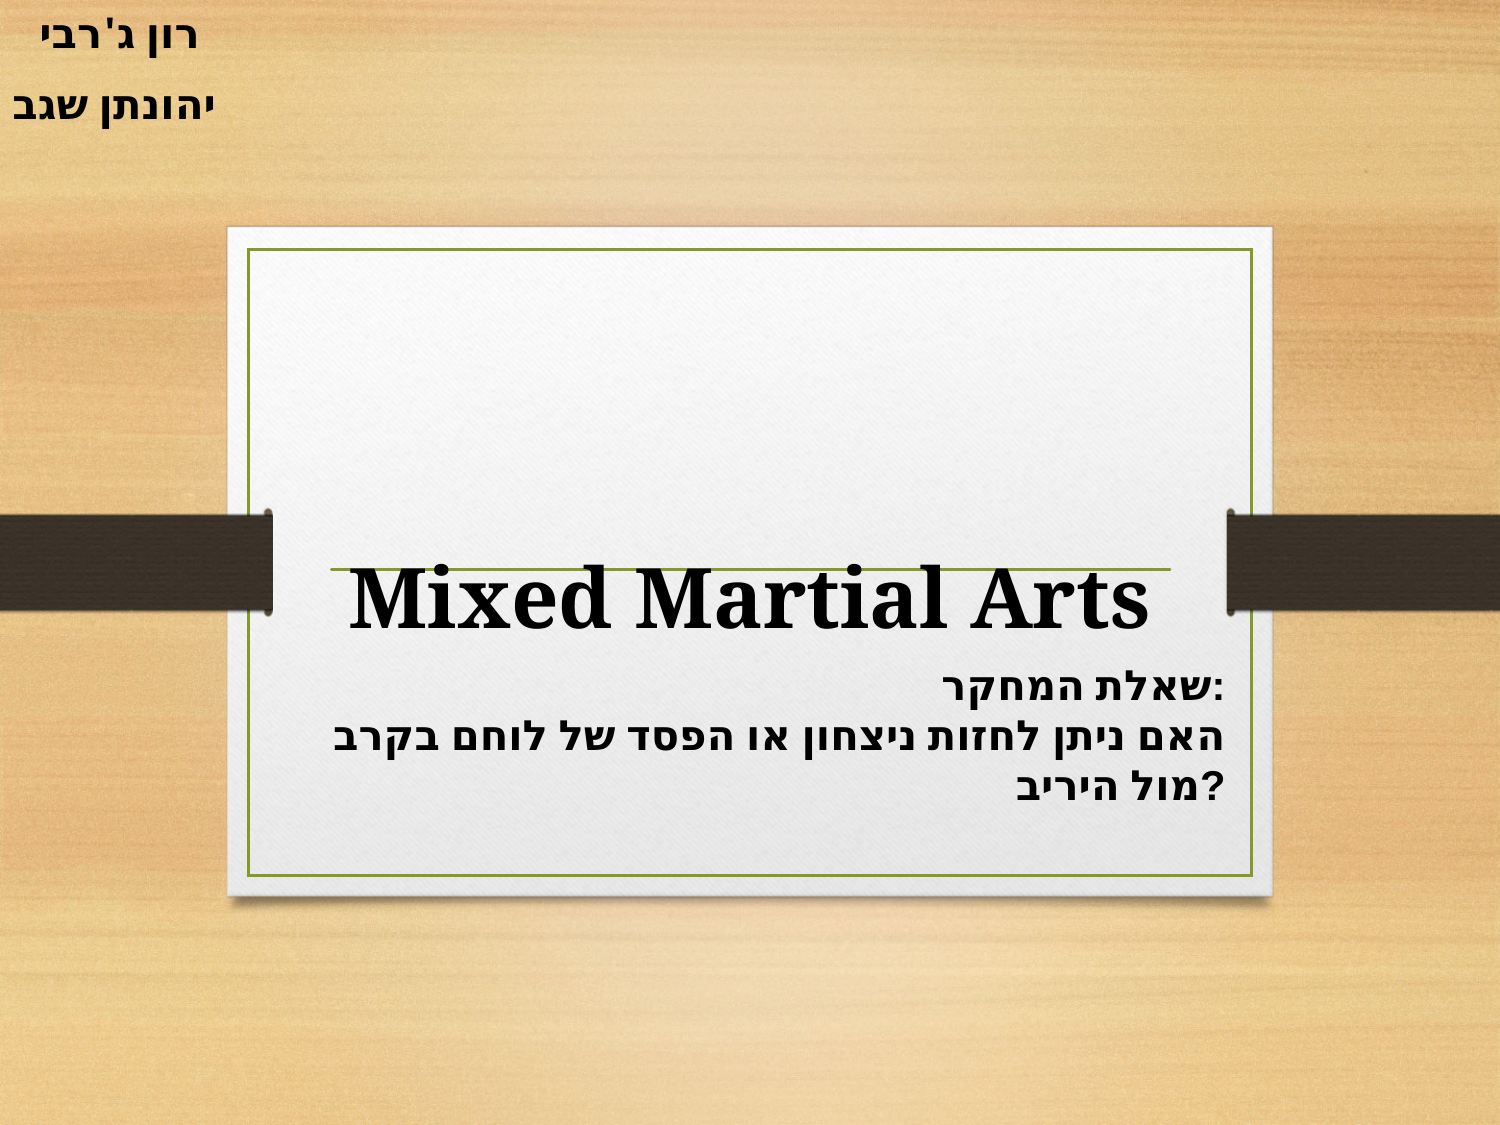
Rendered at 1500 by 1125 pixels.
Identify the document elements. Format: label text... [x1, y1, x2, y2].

picture [0, 0, 1500, 1125]
text_box שאלת המחקר: האם ניתן לחזות ניצחון או הפסד של לוחם בקרב מול היריב? [259, 651, 1241, 816]
subtitle רון ג'רבי יהונתן שגב [0, 0, 576, 162]
title Mixed Martial Arts [293, 515, 1207, 651]
